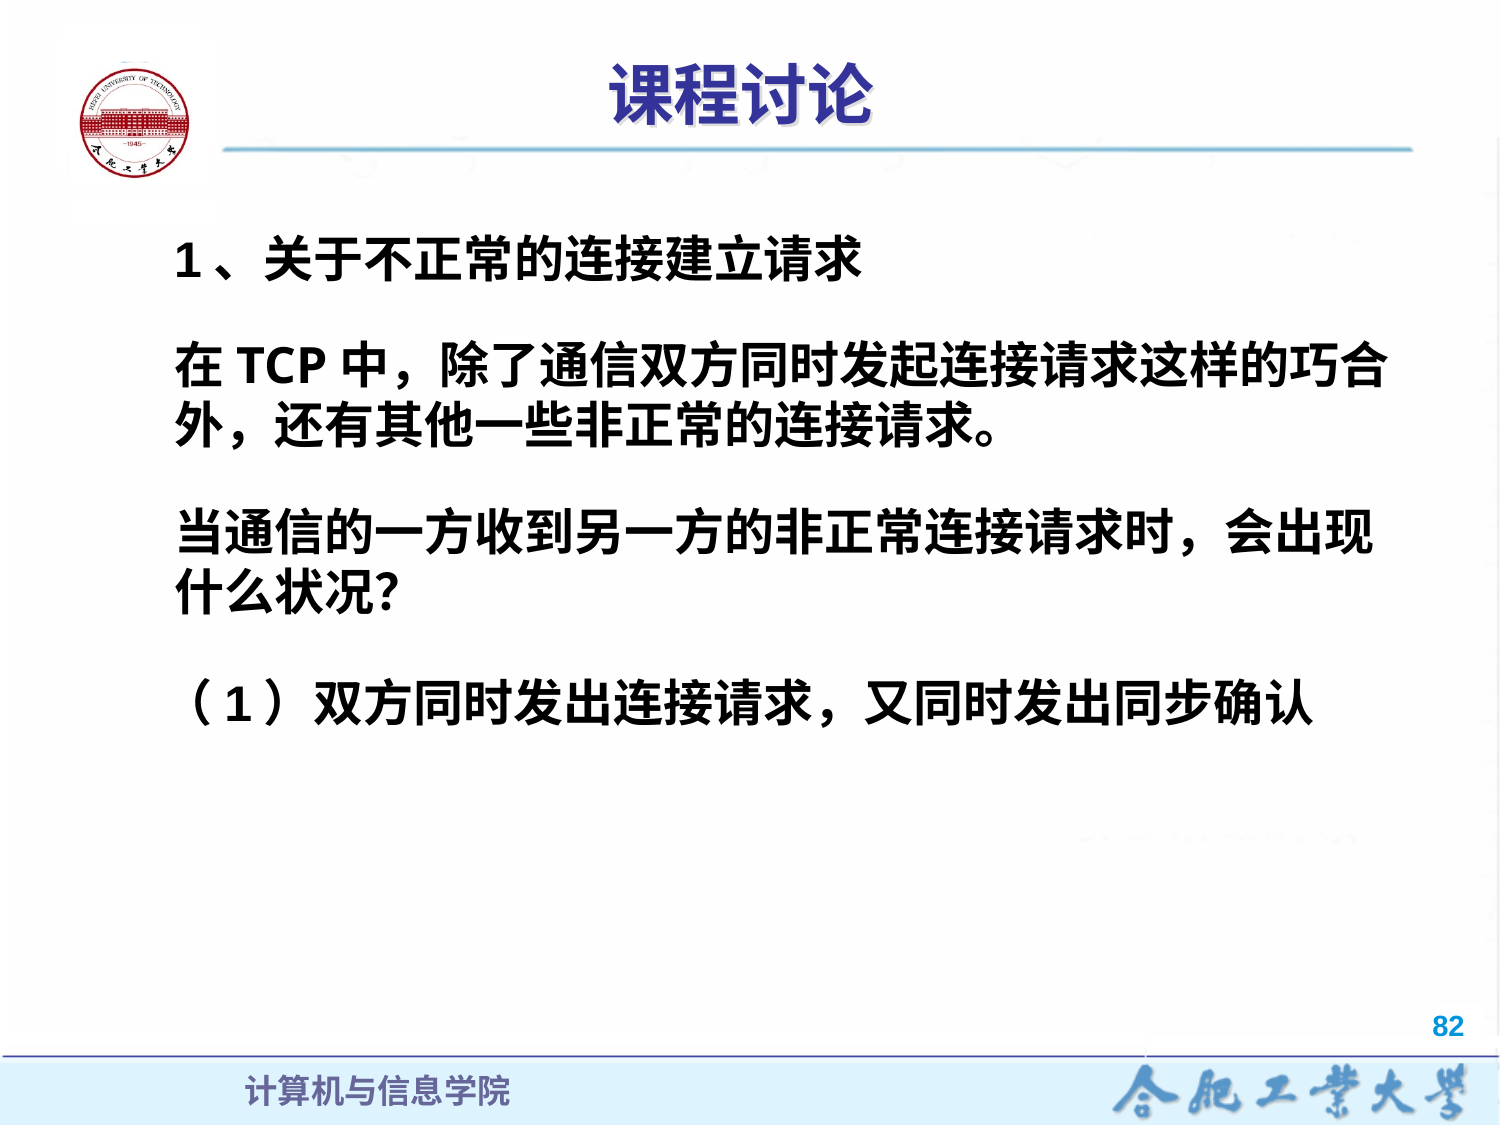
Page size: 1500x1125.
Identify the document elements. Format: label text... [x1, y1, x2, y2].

text_box 当通信的一方收到另一方的非正常连接请求时，会出现什么状况？ [159, 493, 1409, 628]
text_box 1、关于不正常的连接建立请求 [159, 219, 880, 295]
title 课程讨论 [159, 36, 1322, 149]
text_box （1）双方同时发出连接请求，又同时发出同步确认 [147, 664, 1397, 739]
picture [0, 0, 1500, 1125]
text_box 在TCP中，除了通信双方同时发起连接请求这样的巧合外，还有其他一些非正常的连接请求。 [159, 326, 1413, 461]
